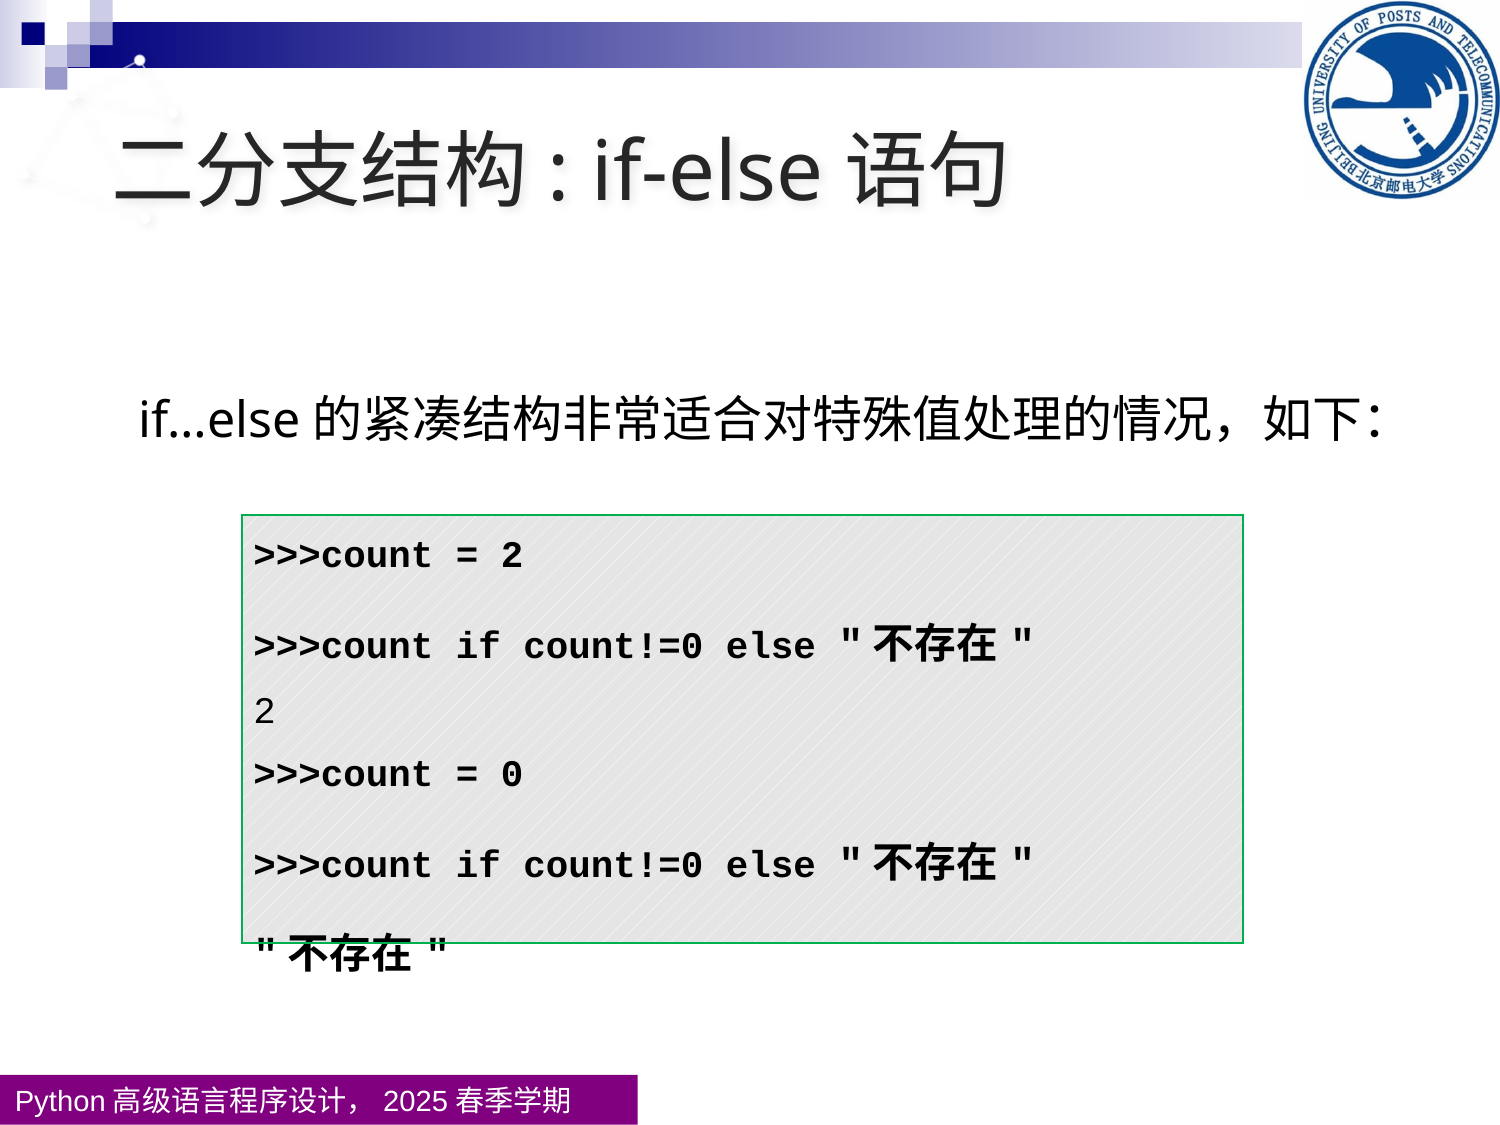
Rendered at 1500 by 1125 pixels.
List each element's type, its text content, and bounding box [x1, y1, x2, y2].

picture [8, 39, 211, 242]
text_box if…else的紧凑结构非常适合对特殊值处理的情况，如下： [123, 379, 1462, 515]
text_box 二分支结构: if-else语句 [215, 109, 1026, 225]
table_header >>>count = 2 >>>count if count!=0 else "不存在" 2 >>>count = 0 >>>count if count!=0 else "不存在" "不存在" [243, 516, 1242, 942]
picture [1302, 0, 1500, 200]
